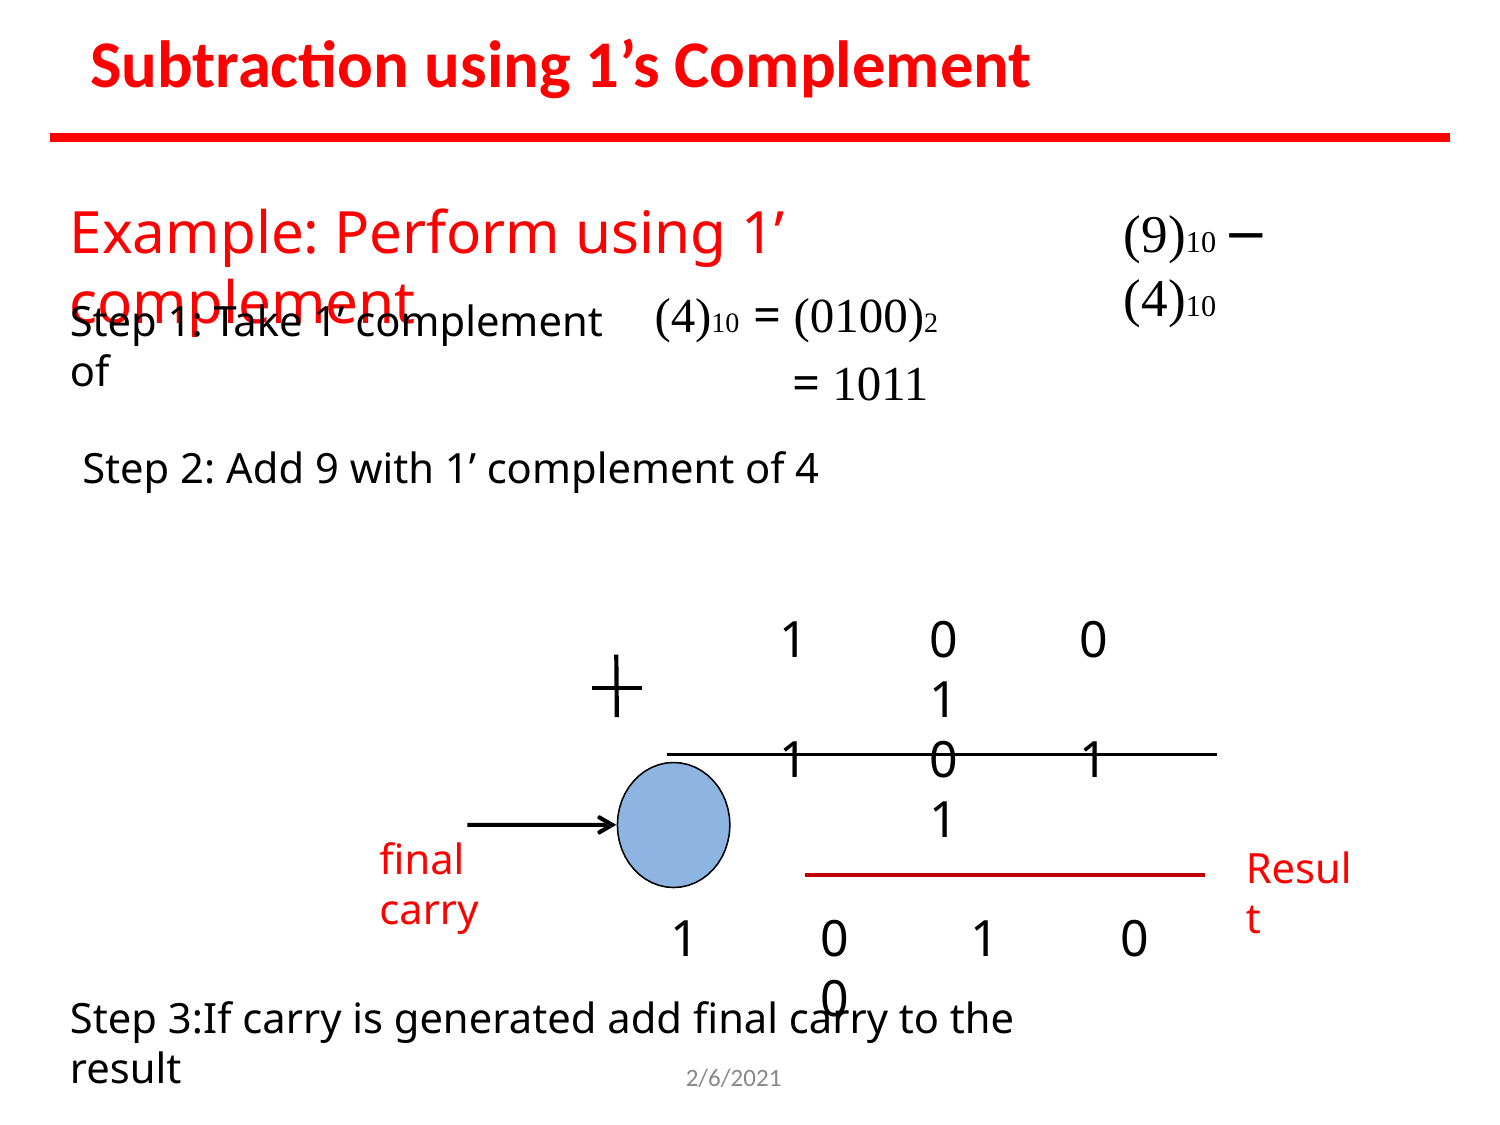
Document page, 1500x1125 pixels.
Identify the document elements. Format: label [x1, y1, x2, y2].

text_box [1243, 840, 1361, 895]
text_box [67, 272, 939, 494]
text_box [67, 192, 1085, 267]
text_box [668, 605, 1173, 753]
text_box [377, 754, 1218, 888]
text_box [592, 654, 643, 718]
text_box [1121, 197, 1327, 266]
title [87, 18, 1034, 103]
text_box [67, 990, 1094, 1045]
slide_number [683, 1060, 817, 1090]
